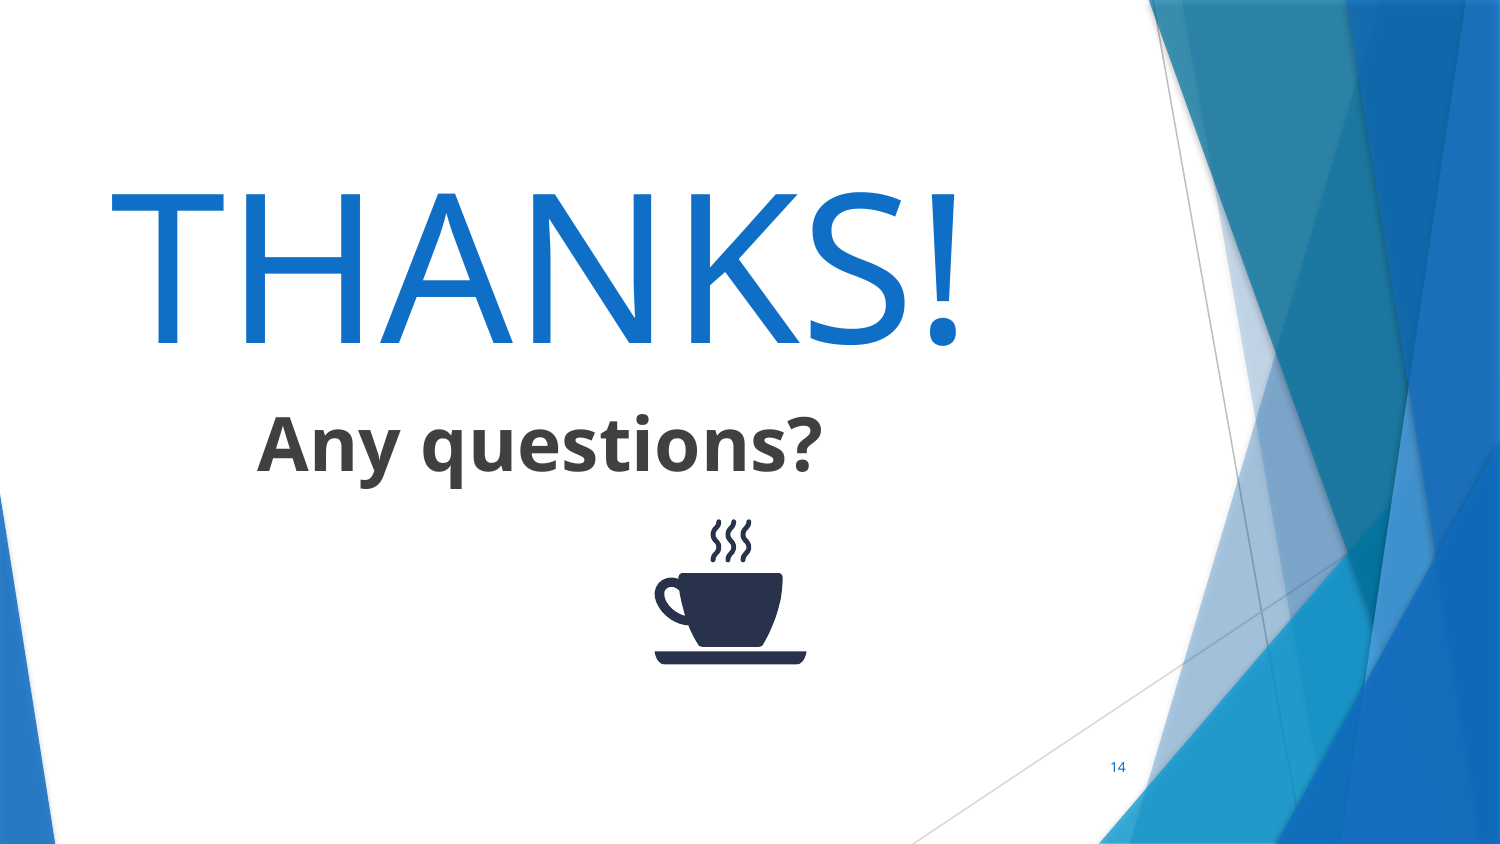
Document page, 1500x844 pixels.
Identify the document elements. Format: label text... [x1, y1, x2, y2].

subtitle Any questions? [0, 381, 1082, 658]
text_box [654, 518, 807, 665]
slide_number 14 [1056, 743, 1141, 789]
title THANKS! [0, 209, 1082, 381]
